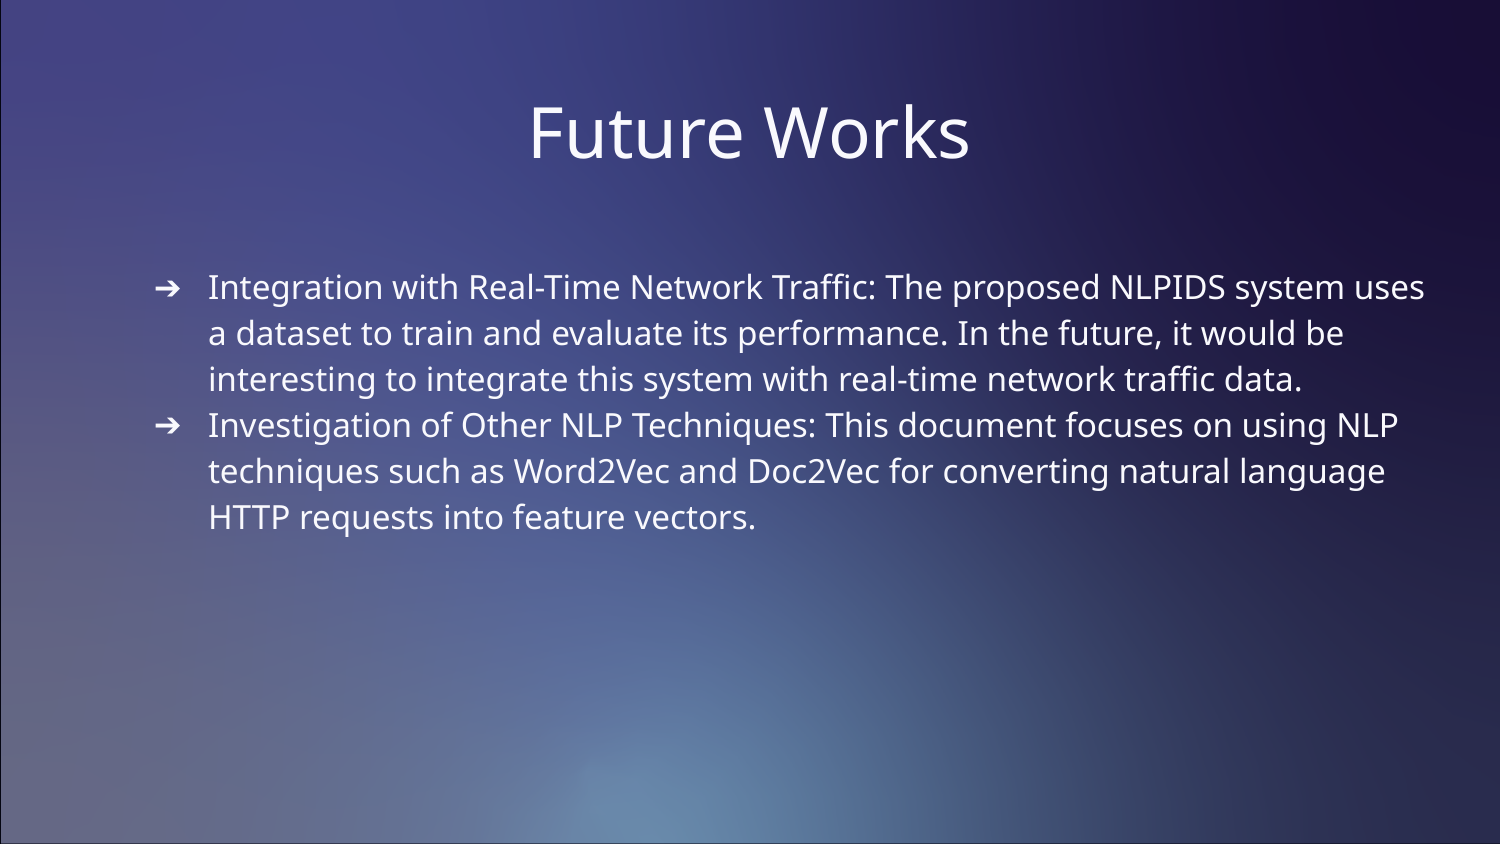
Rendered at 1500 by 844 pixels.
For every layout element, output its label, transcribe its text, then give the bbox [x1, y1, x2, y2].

picture [0, 0, 1500, 844]
title Future Works [118, 72, 1382, 167]
list Integration with Real-Time Network Traffic: The proposed NLPIDS system uses a dataset to train and evaluate its performance. In the future, it would be interesting to integrate this system with real-time network traffic data. Investigation of Other NLP Techniques: This document focuses on using NLP techniques such as Word2Vec and Doc2Vec for converting natural language HTTP requests into feature vectors. [118, 245, 1445, 788]
